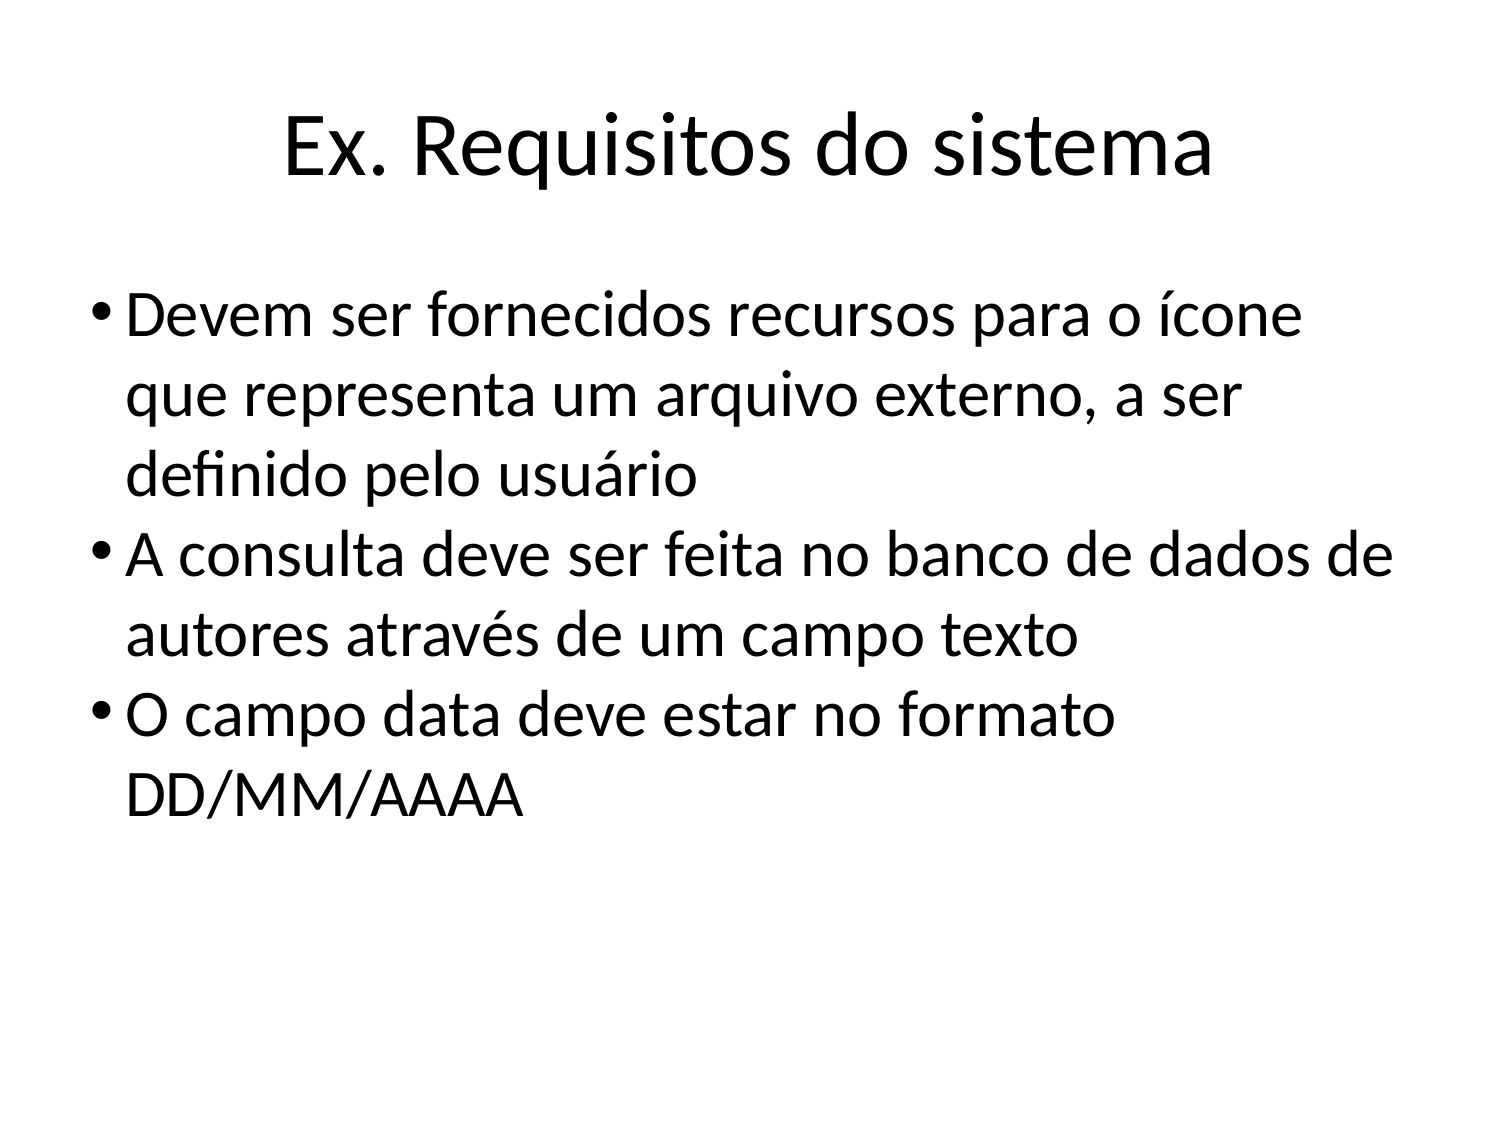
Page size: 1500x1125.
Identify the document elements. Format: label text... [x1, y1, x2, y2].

text_box Devem ser fornecidos recursos para o ícone que representa um arquivo externo, a ser definido pelo usuário A consulta deve ser feita no banco de dados de autores através de um campo texto O campo data deve estar no formato DD/MM/AAAA [75, 262, 1425, 1005]
text_box Ex. Requisitos do sistema [75, 45, 1425, 233]
